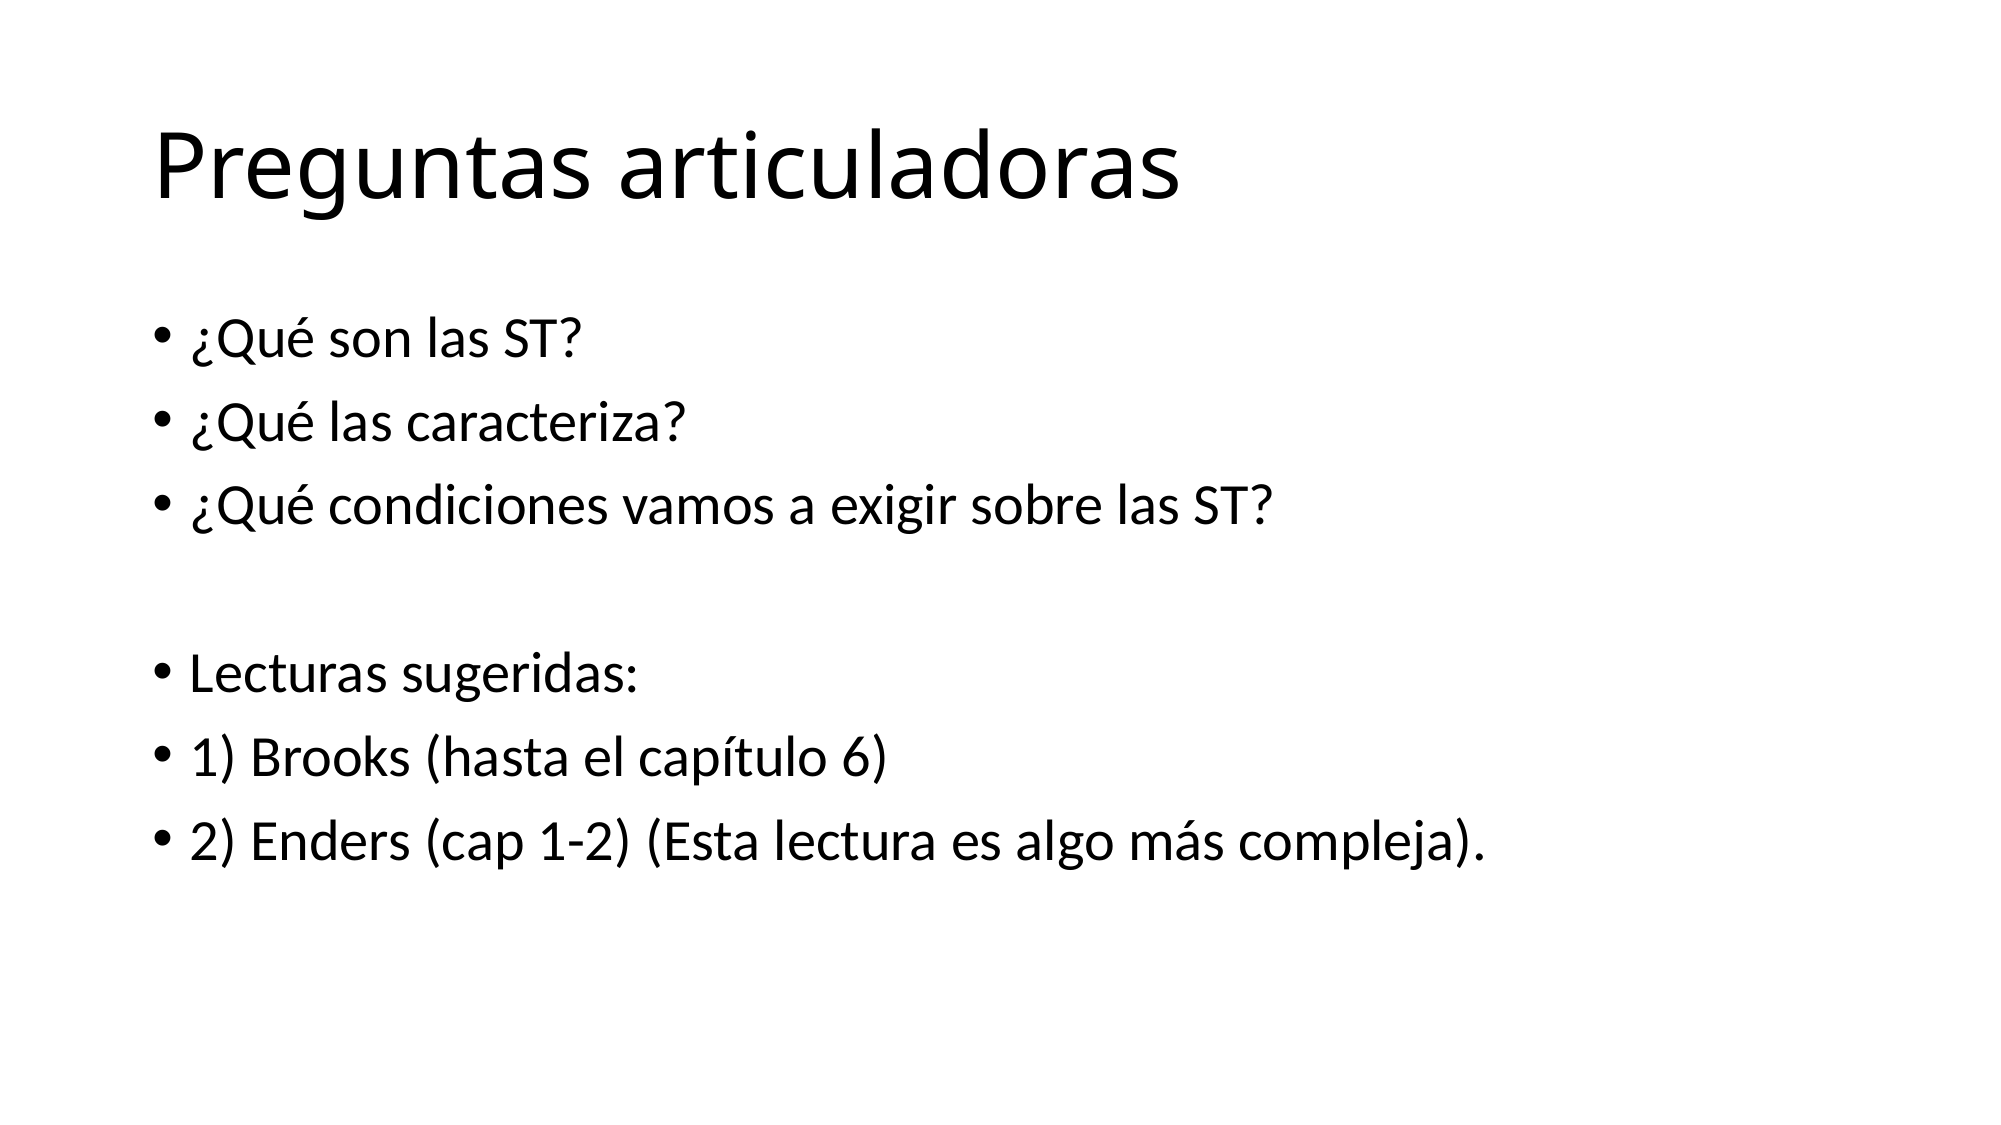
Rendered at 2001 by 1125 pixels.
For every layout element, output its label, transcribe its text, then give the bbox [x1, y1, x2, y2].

list ¿Qué son las ST? ¿Qué las caracteriza? ¿Qué condiciones vamos a exigir sobre las ST? Lecturas sugeridas: 1) Brooks (hasta el capítulo 6) 2) Enders (cap 1-2) (Esta lectura es algo más compleja). [137, 299, 1863, 1014]
title Preguntas articuladoras [137, 59, 1863, 278]
